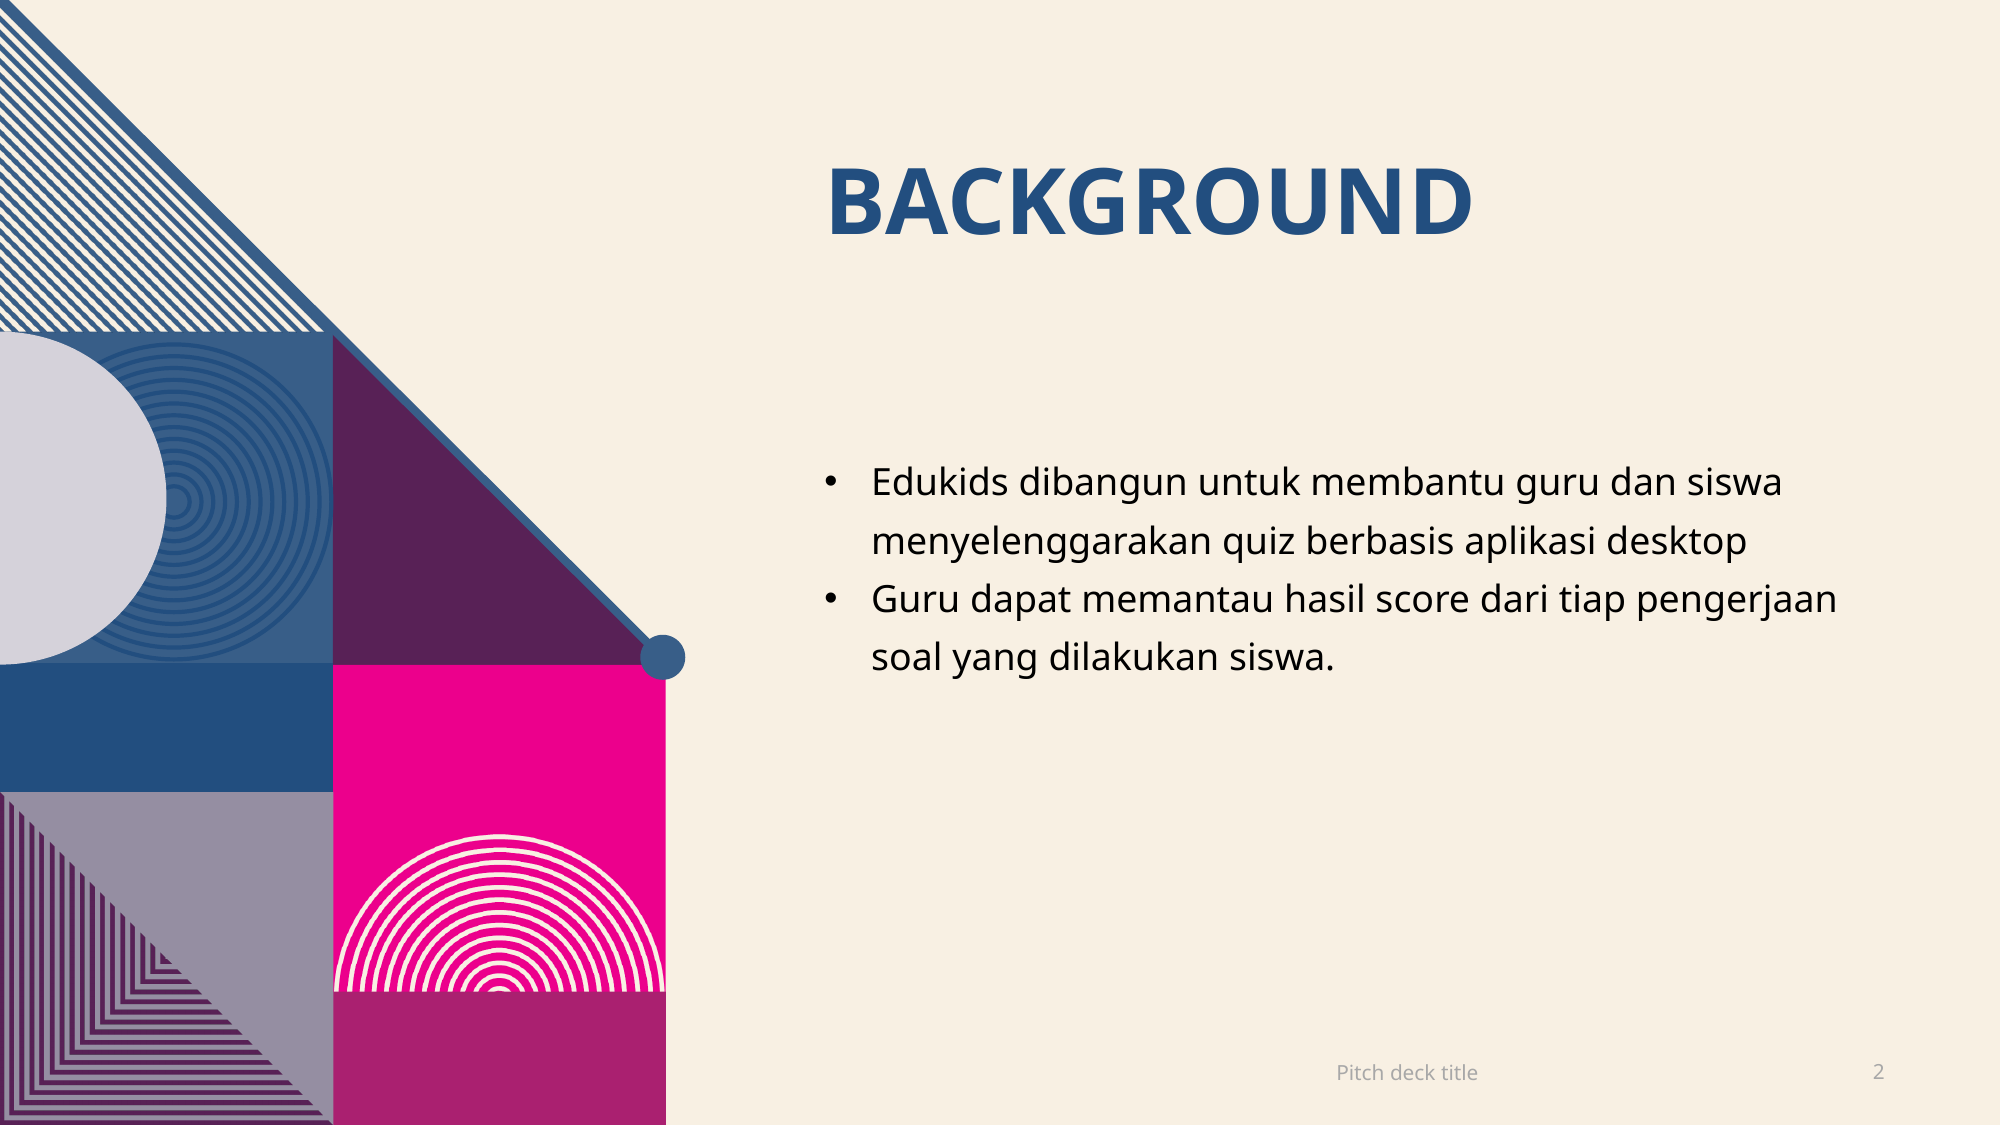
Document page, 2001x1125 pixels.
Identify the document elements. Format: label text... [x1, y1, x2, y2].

picture [10, 0, 332, 321]
footer Pitch deck title [1219, 1041, 1595, 1102]
slide_number 2 [1824, 1042, 1900, 1103]
picture [0, 792, 333, 1125]
picture [334, 834, 665, 991]
title Background [809, 147, 1850, 365]
picture [0, 4, 330, 333]
list Edukids dibangun untuk membantu guru dan siswa menyelenggarakan quiz berbasis aplikasi desktop Guru dapat memantau hasil score dari tiap pengerjaan soal yang dilakukan siswa. [809, 379, 1860, 980]
